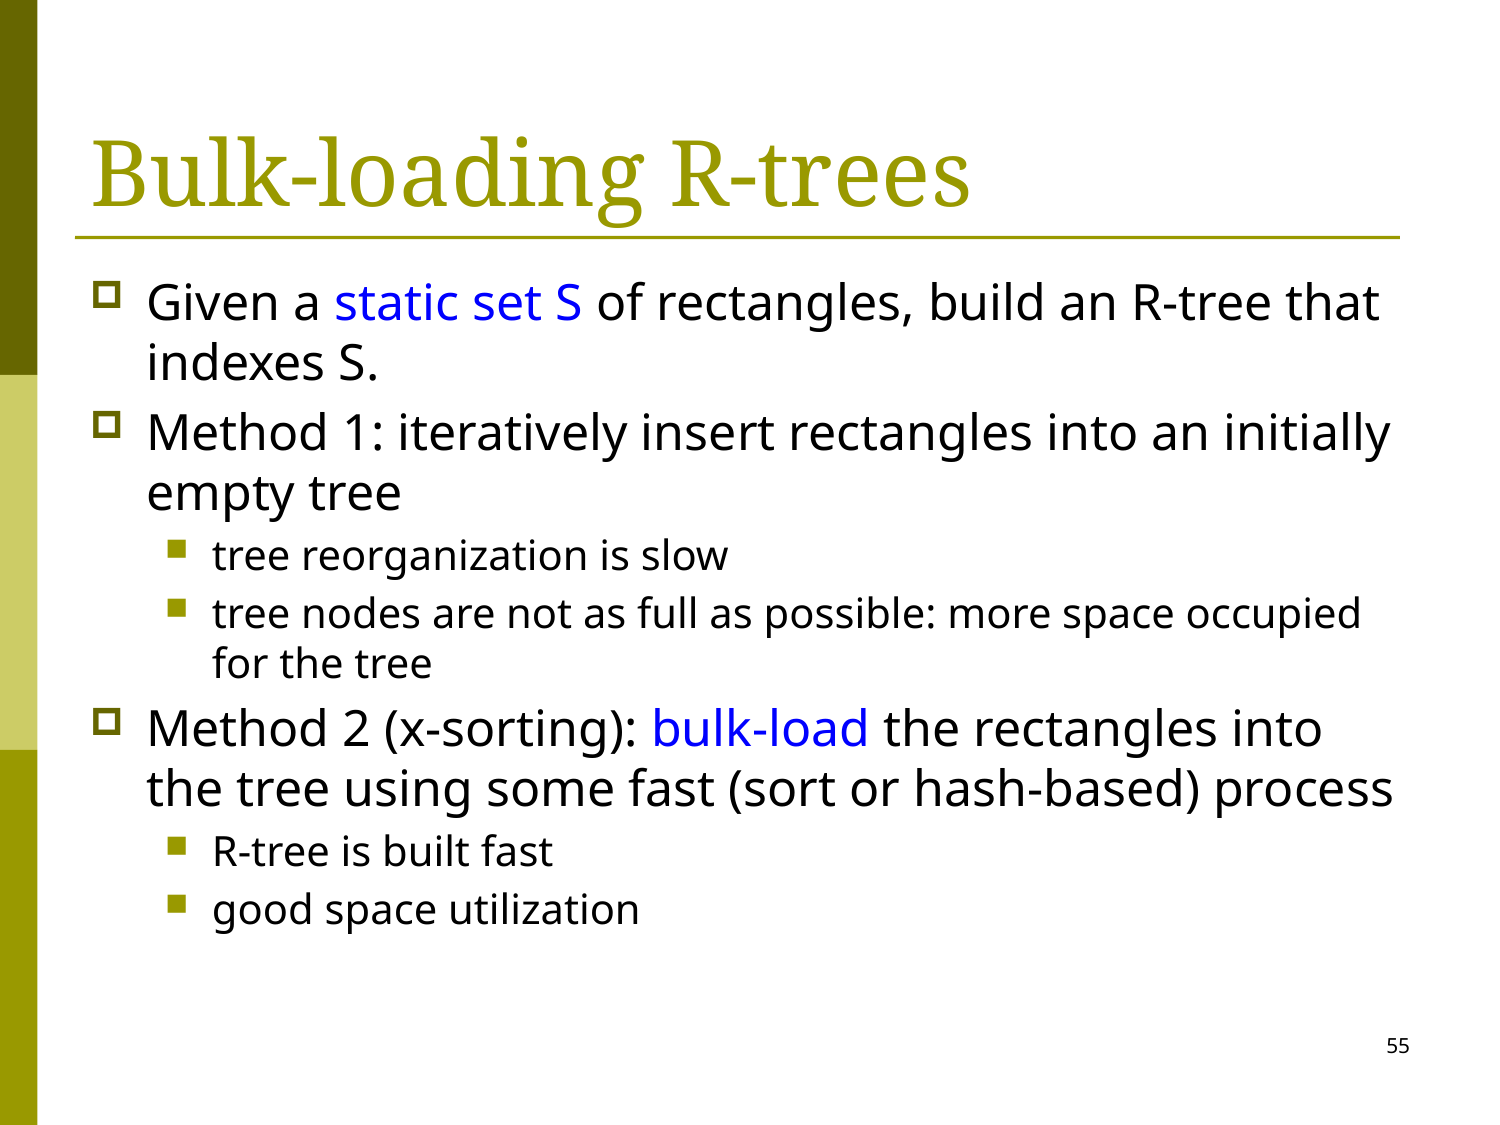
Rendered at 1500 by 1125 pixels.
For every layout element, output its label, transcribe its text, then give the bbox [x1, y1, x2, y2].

list Given a static set S of rectangles, build an R-tree that indexes S. Method 1: iteratively insert rectangles into an initially empty tree tree reorganization is slow tree nodes are not as full as possible: more space occupied for the tree Method 2 (x-sorting): bulk-load the rectangles into the tree using some fast (sort or hash-based) process R-tree is built fast good space utilization [75, 262, 1425, 1006]
title Bulk-loading R-trees [75, 45, 1425, 233]
slide_number 55 [1074, 1025, 1425, 1100]
